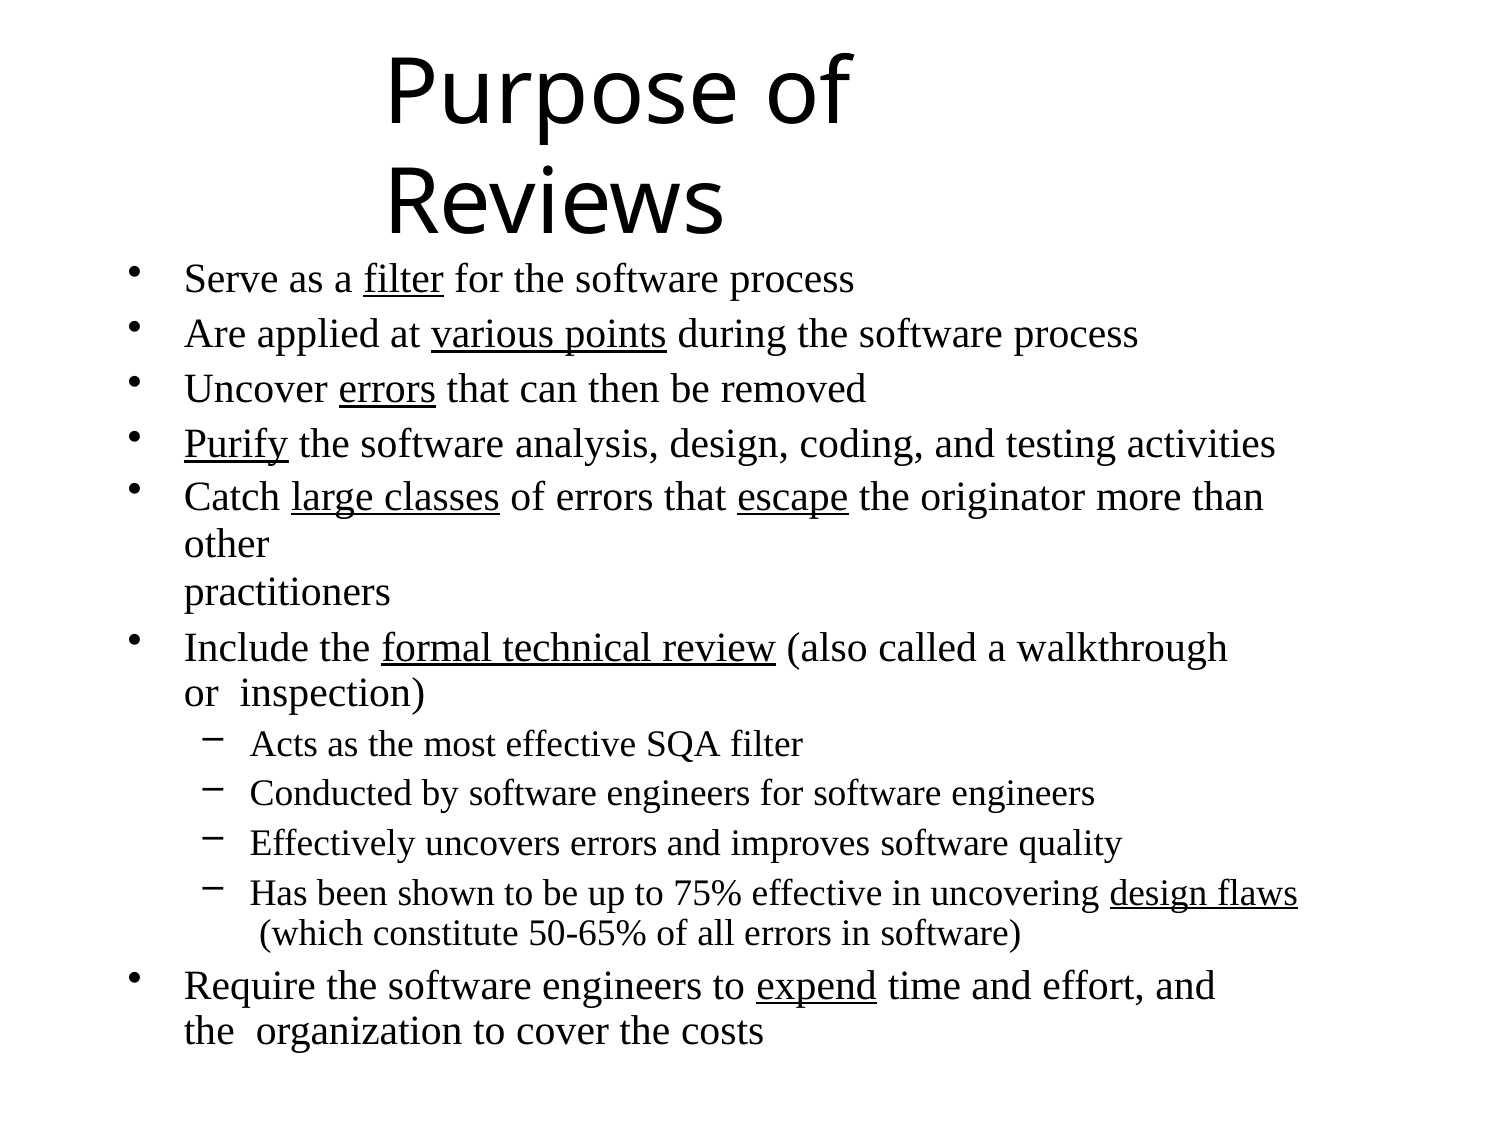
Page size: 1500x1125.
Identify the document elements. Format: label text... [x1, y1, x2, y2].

title Purpose of Reviews [381, 29, 1119, 244]
text_box Serve as a filter for the software process Are applied at various points during the software process Uncover errors that can then be removed Purify the software analysis, design, coding, and testing activities Catch large classes of errors that escape the originator more than other practitioners Include the formal technical review (also called a walkthrough or inspection) Acts as the most effective SQA filter Conducted by software engineers for software engineers Effectively uncovers errors and improves software quality Has been shown to be up to 75% effective in uncovering design flaws (which constitute 50-65% of all errors in software) Require the software engineers to expend time and effort, and the organization to cover the costs [125, 244, 1359, 1053]
